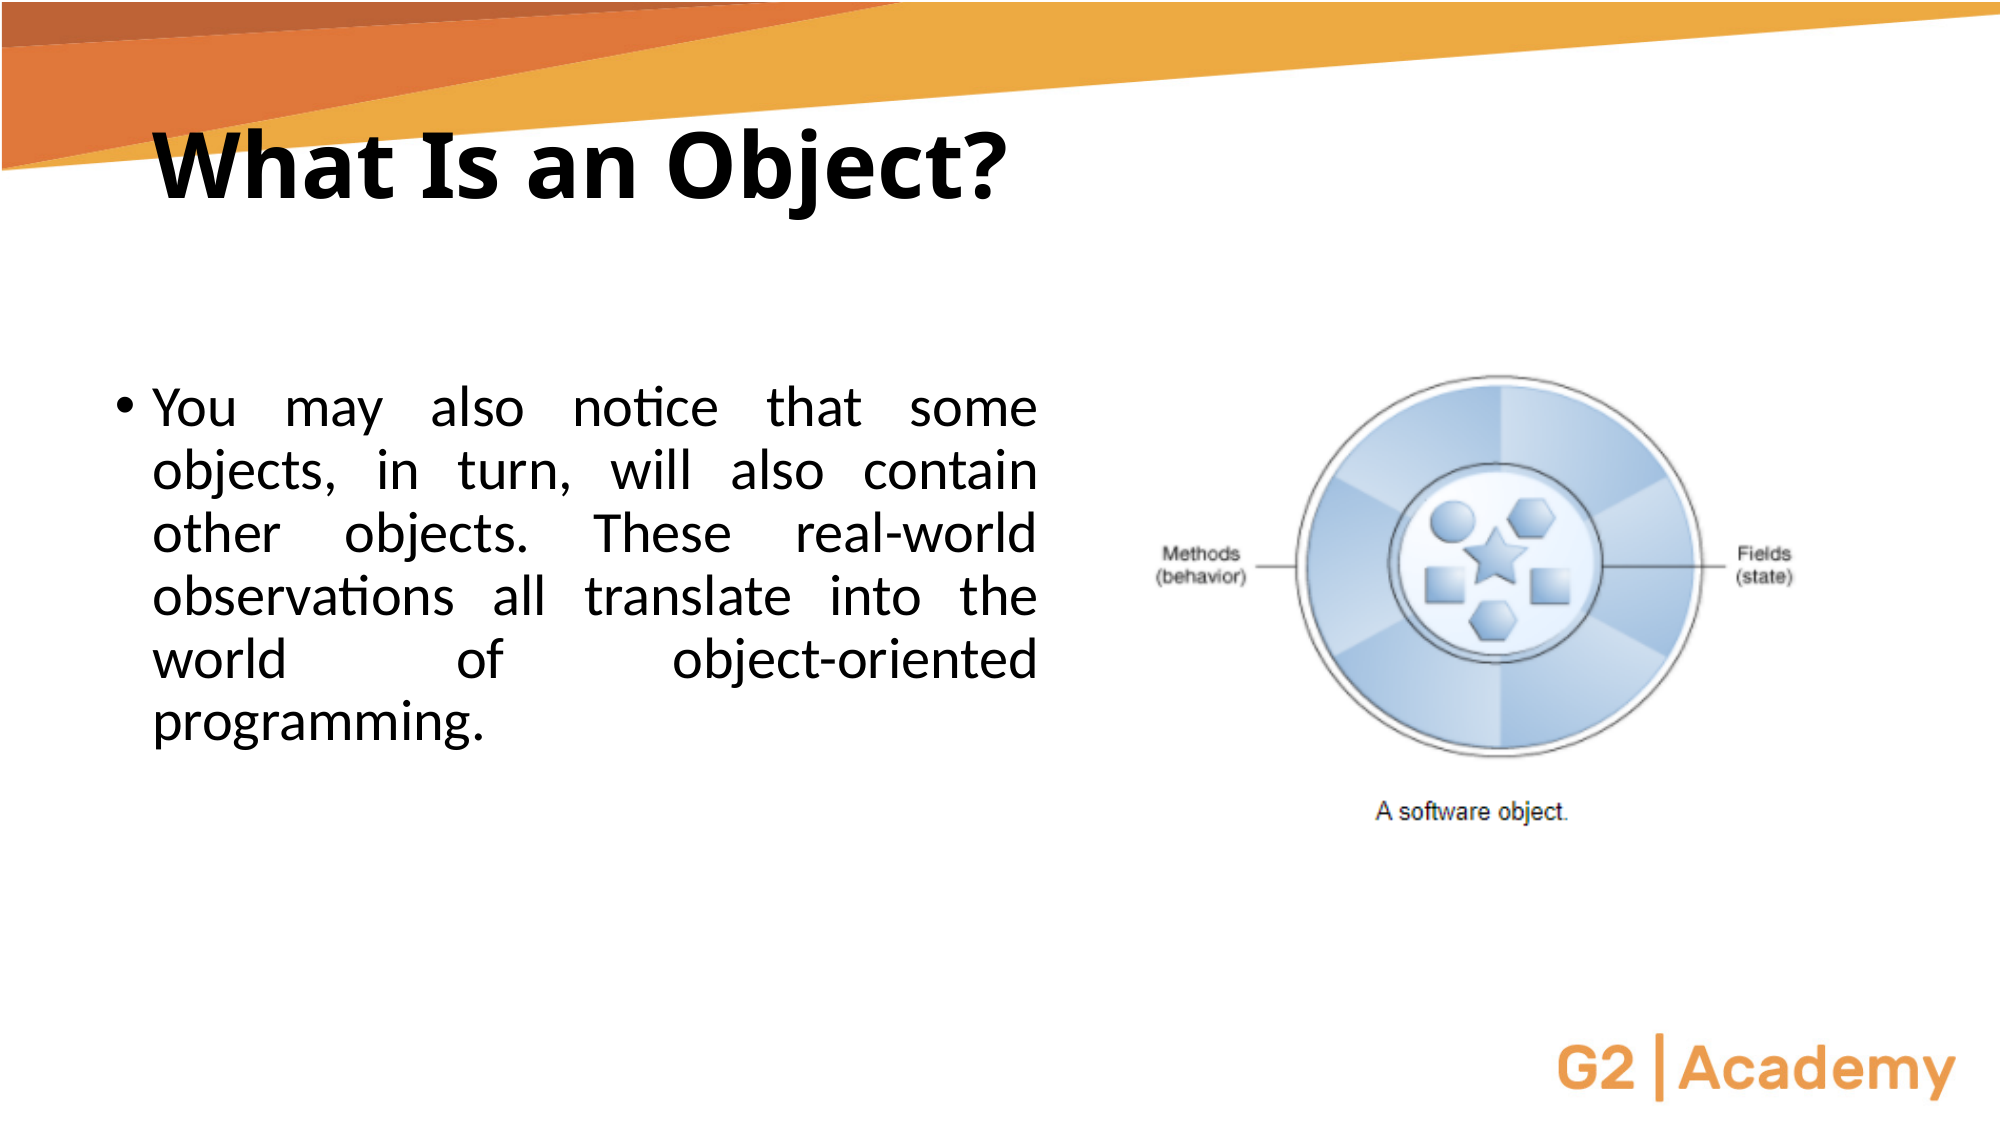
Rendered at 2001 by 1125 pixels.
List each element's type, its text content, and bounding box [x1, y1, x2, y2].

list You may also notice that some objects, in turn, will also contain other objects. These real-world observations all translate into the world of object-oriented programming. [99, 368, 1055, 1079]
picture [1, 2, 2000, 1125]
title What Is an Object? [137, 59, 1863, 278]
